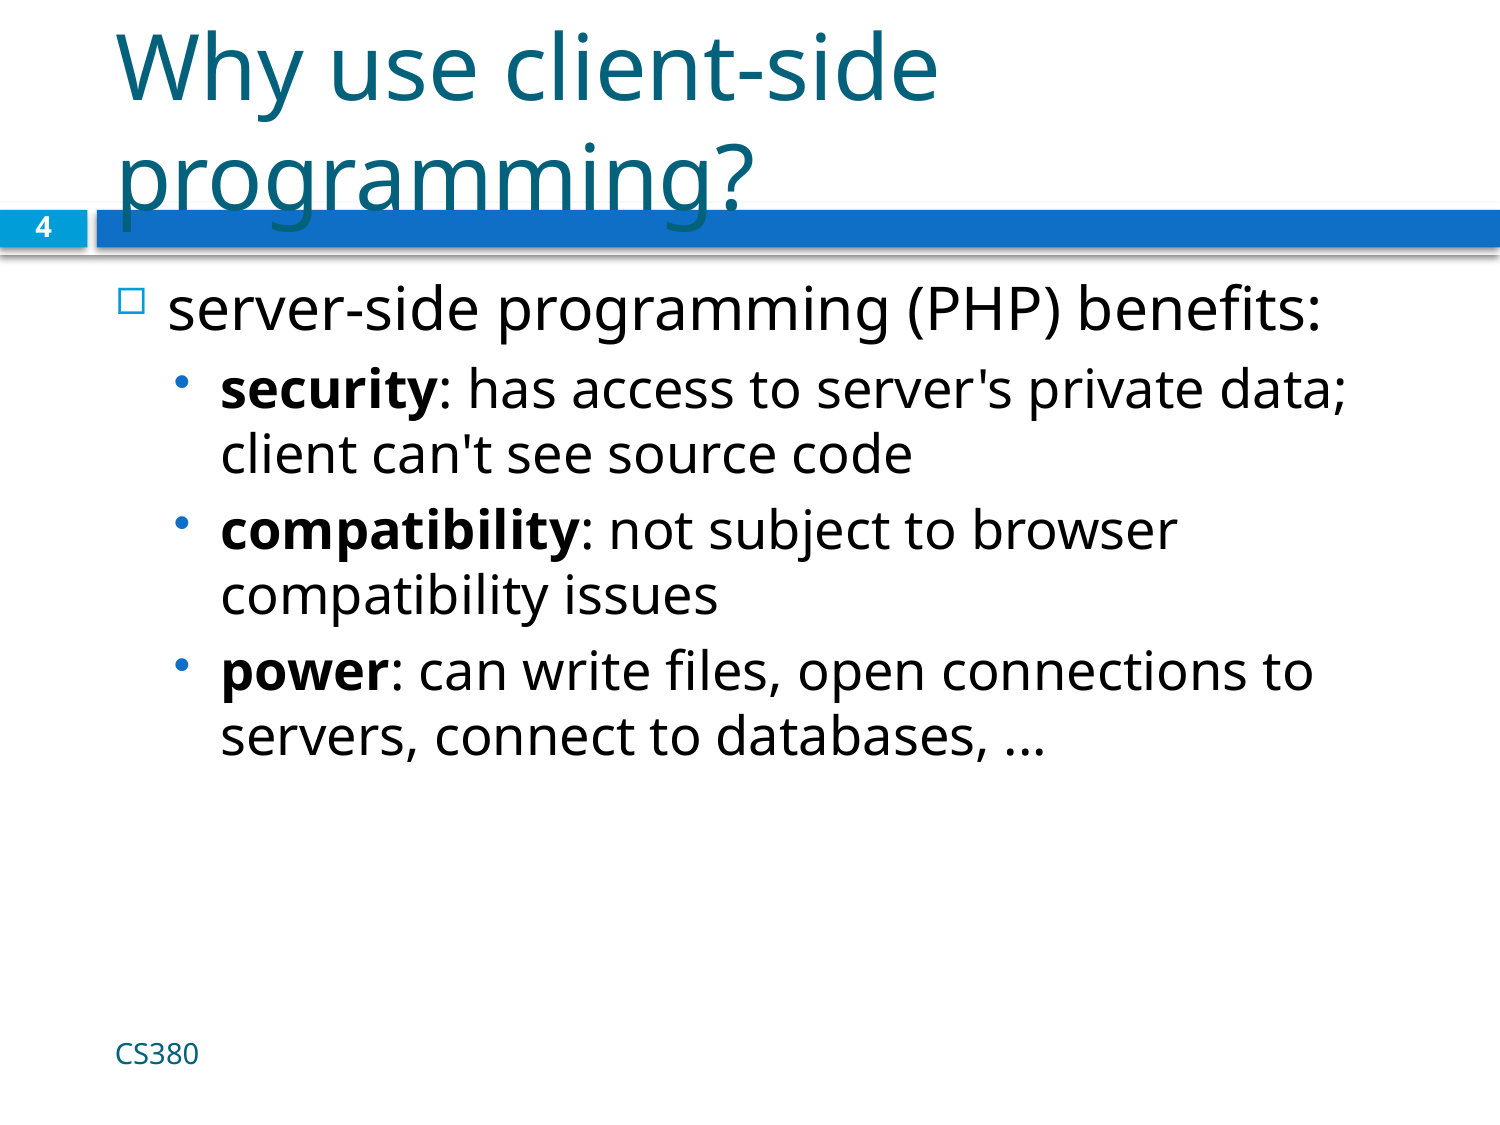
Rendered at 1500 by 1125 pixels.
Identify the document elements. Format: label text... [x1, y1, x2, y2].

title Why use client-side programming? [100, 37, 1439, 201]
slide_number 4 [0, 208, 88, 249]
list server-side programming (PHP) benefits: security: has access to server's private data; client can't see source code compatibility: not subject to browser compatibility issues power: can write files, open connections to servers, connect to databases, ... [100, 262, 1439, 1001]
footer CS380 [99, 1025, 990, 1085]
